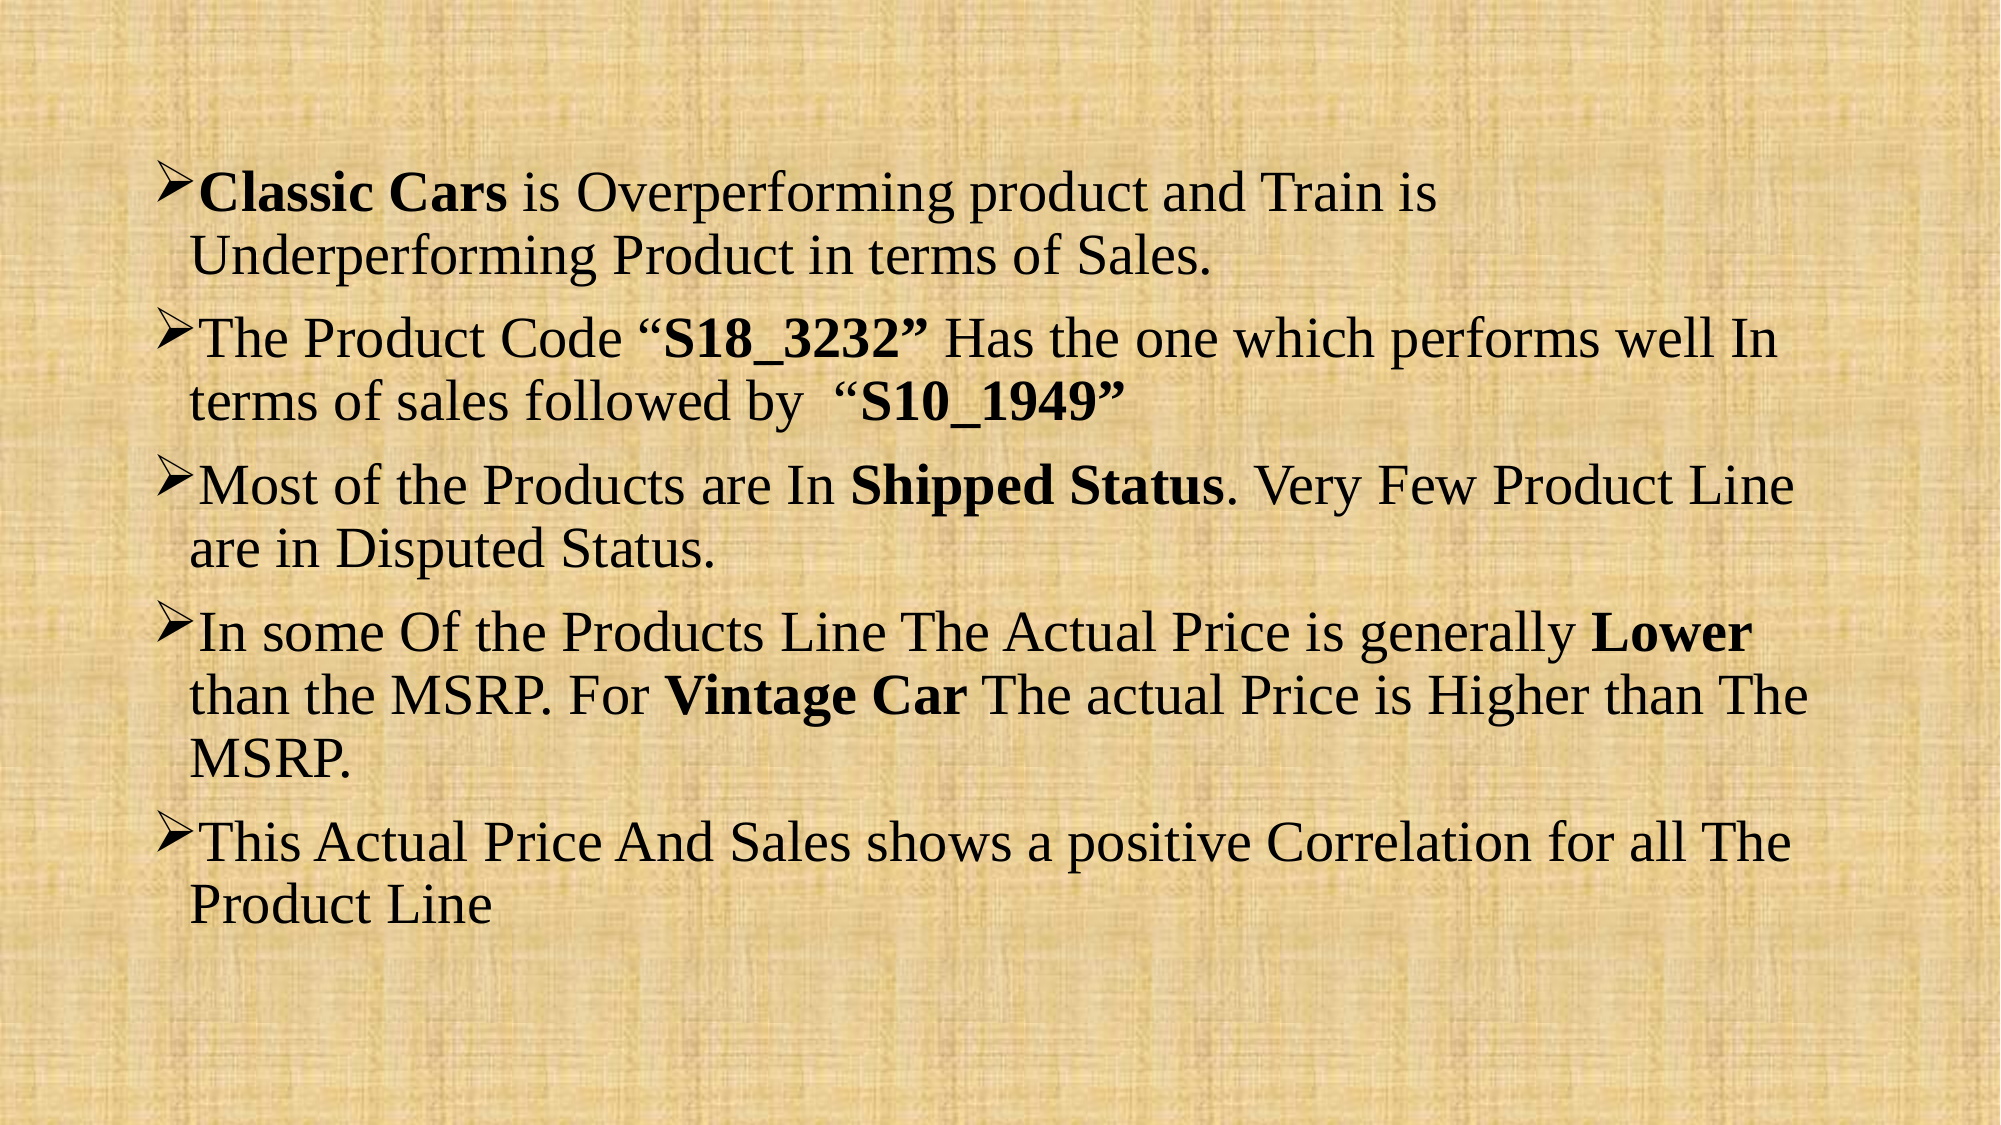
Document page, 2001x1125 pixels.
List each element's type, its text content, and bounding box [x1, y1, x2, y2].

picture [0, 0, 2001, 1125]
list Classic Cars is Overperforming product and Train is Underperforming Product in terms of Sales. The Product Code “S18_3232” Has the one which performs well In terms of sales followed by “S10_1949” Most of the Products are In Shipped Status. Very Few Product Line are in Disputed Status. In some Of the Products Line The Actual Price is generally Lower than the MSRP. For Vintage Car The actual Price is Higher than The MSRP. This Actual Price And Sales shows a positive Correlation for all The Product Line [137, 153, 1863, 1014]
